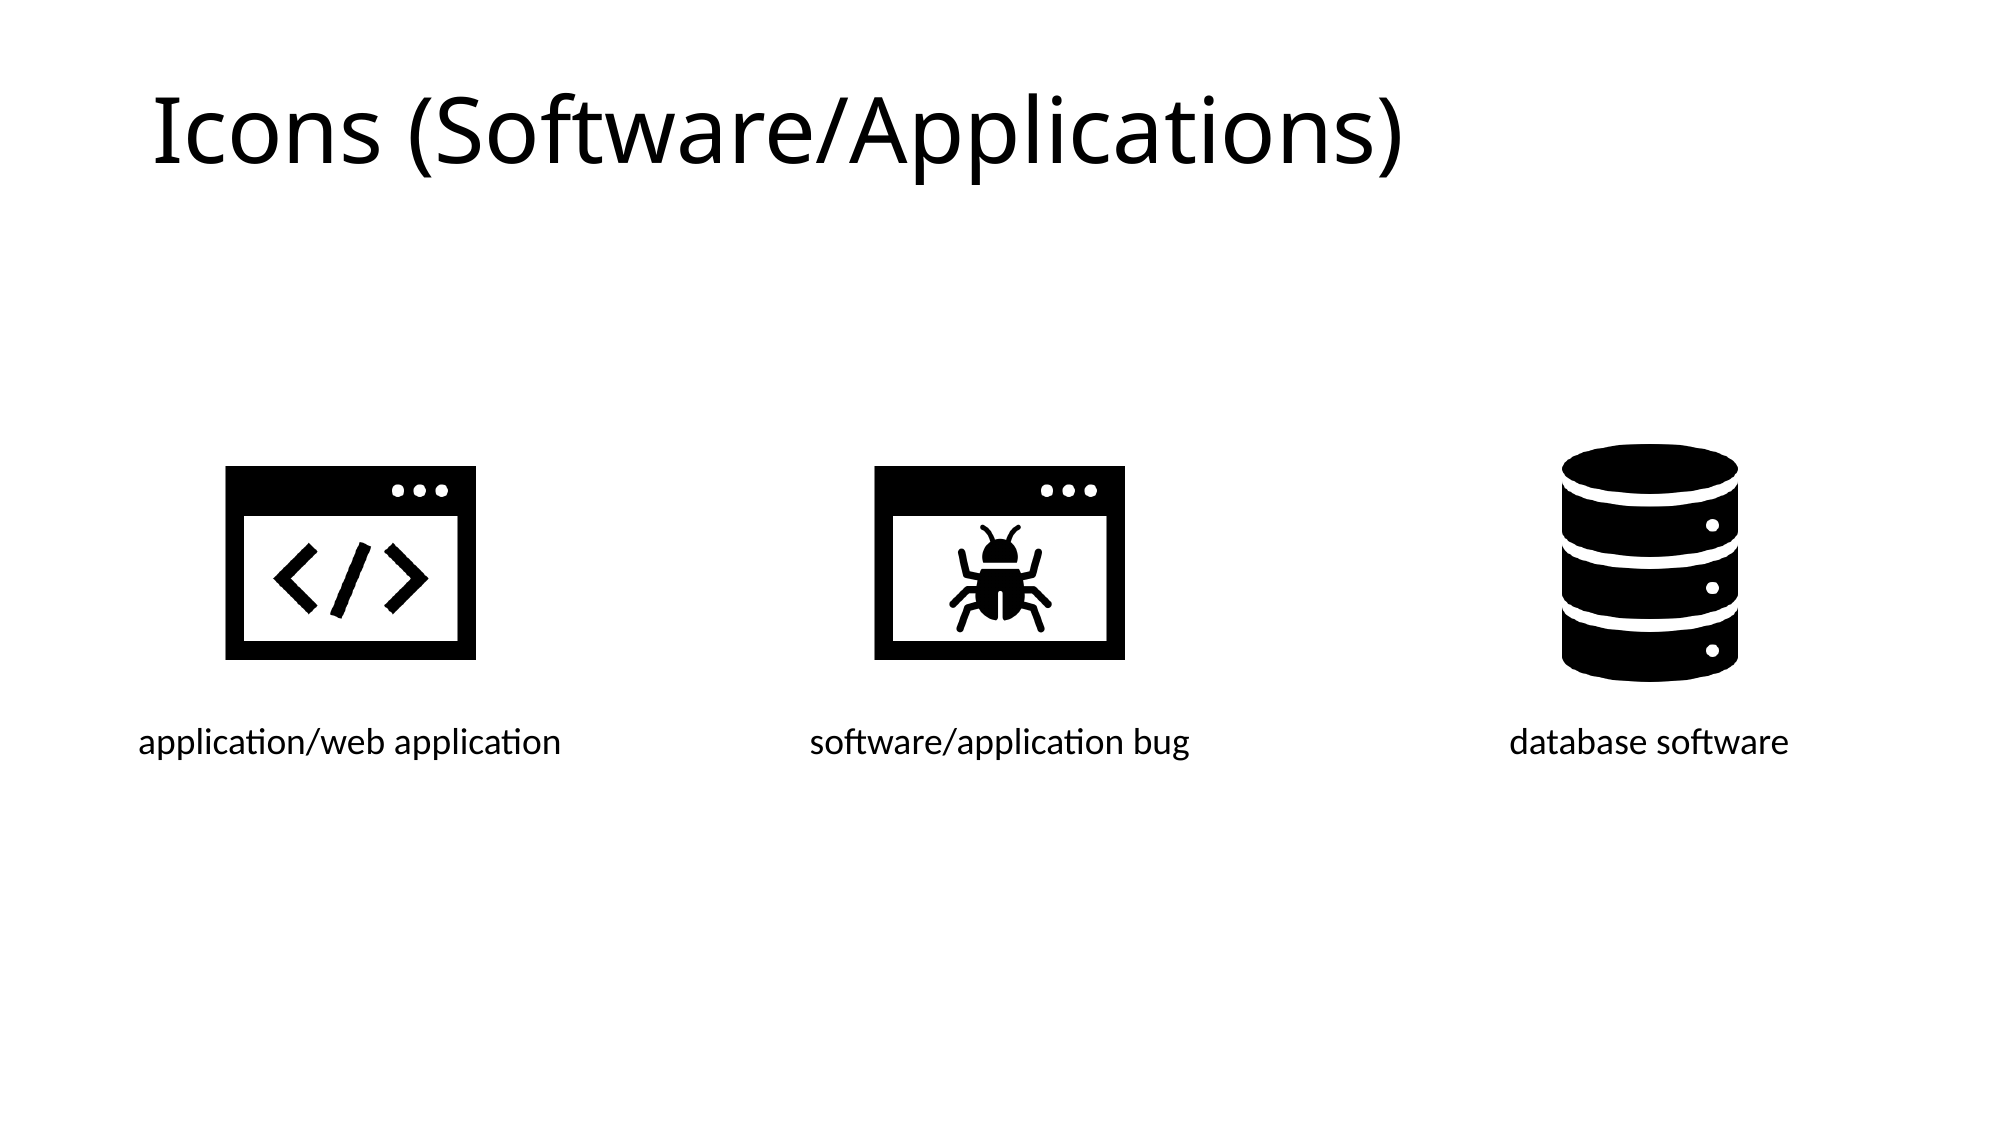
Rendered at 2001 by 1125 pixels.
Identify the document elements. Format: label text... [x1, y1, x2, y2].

picture [200, 412, 501, 713]
title Icons (Software/Applications) [137, 59, 1863, 209]
text_box database software [1494, 709, 1805, 770]
picture [1499, 412, 1800, 713]
text_box software/application bug [794, 709, 1206, 770]
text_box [849, 412, 1150, 713]
text_box application/web application [123, 709, 578, 770]
